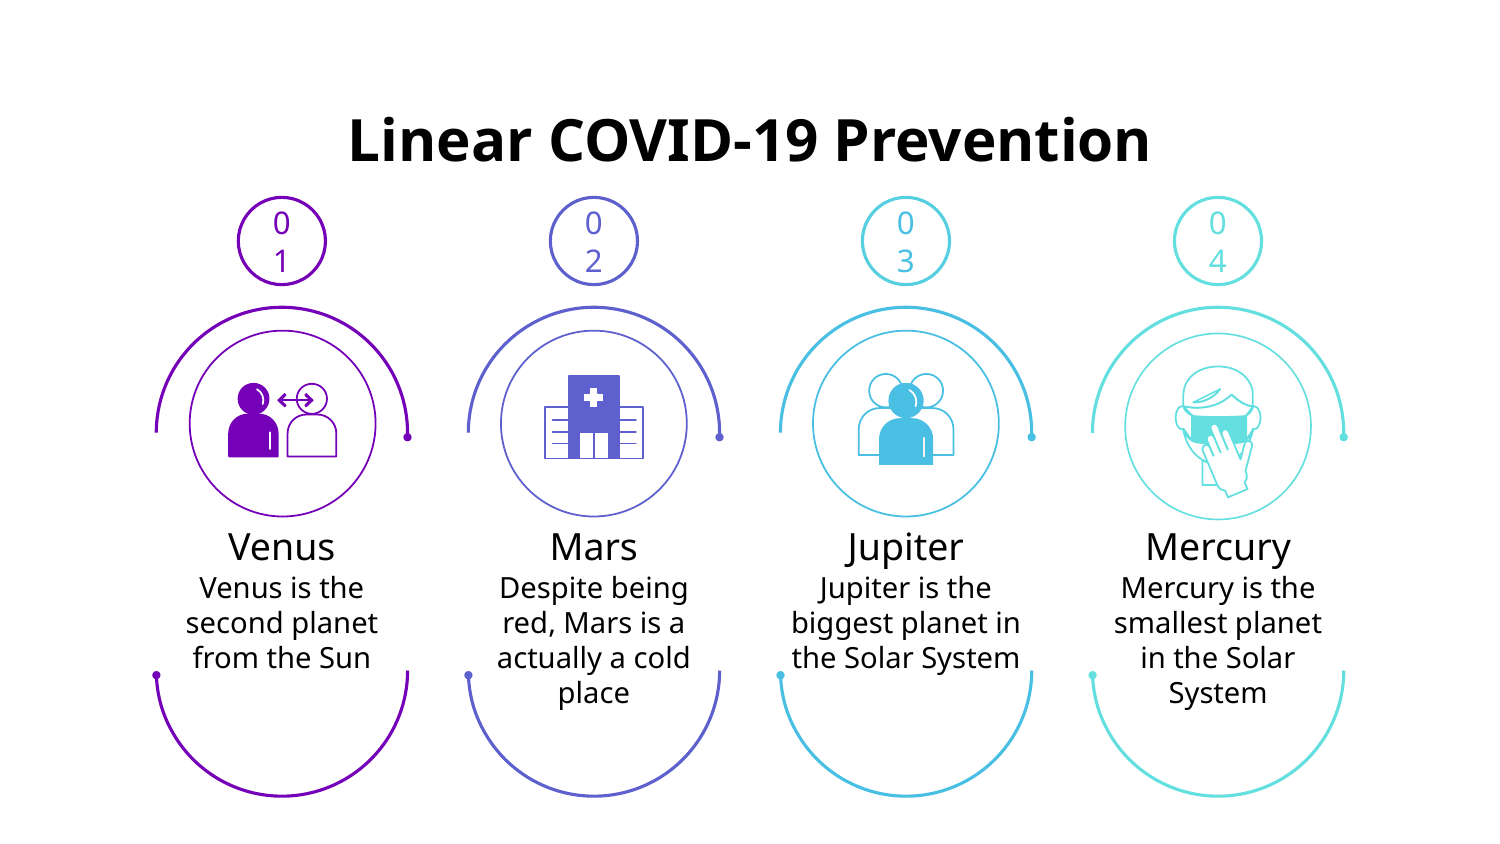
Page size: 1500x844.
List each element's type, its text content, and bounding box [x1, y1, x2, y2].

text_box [1084, 197, 1352, 797]
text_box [460, 197, 728, 797]
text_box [772, 197, 1040, 797]
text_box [148, 197, 416, 797]
title Linear COVID-19 Prevention [118, 88, 1382, 173]
